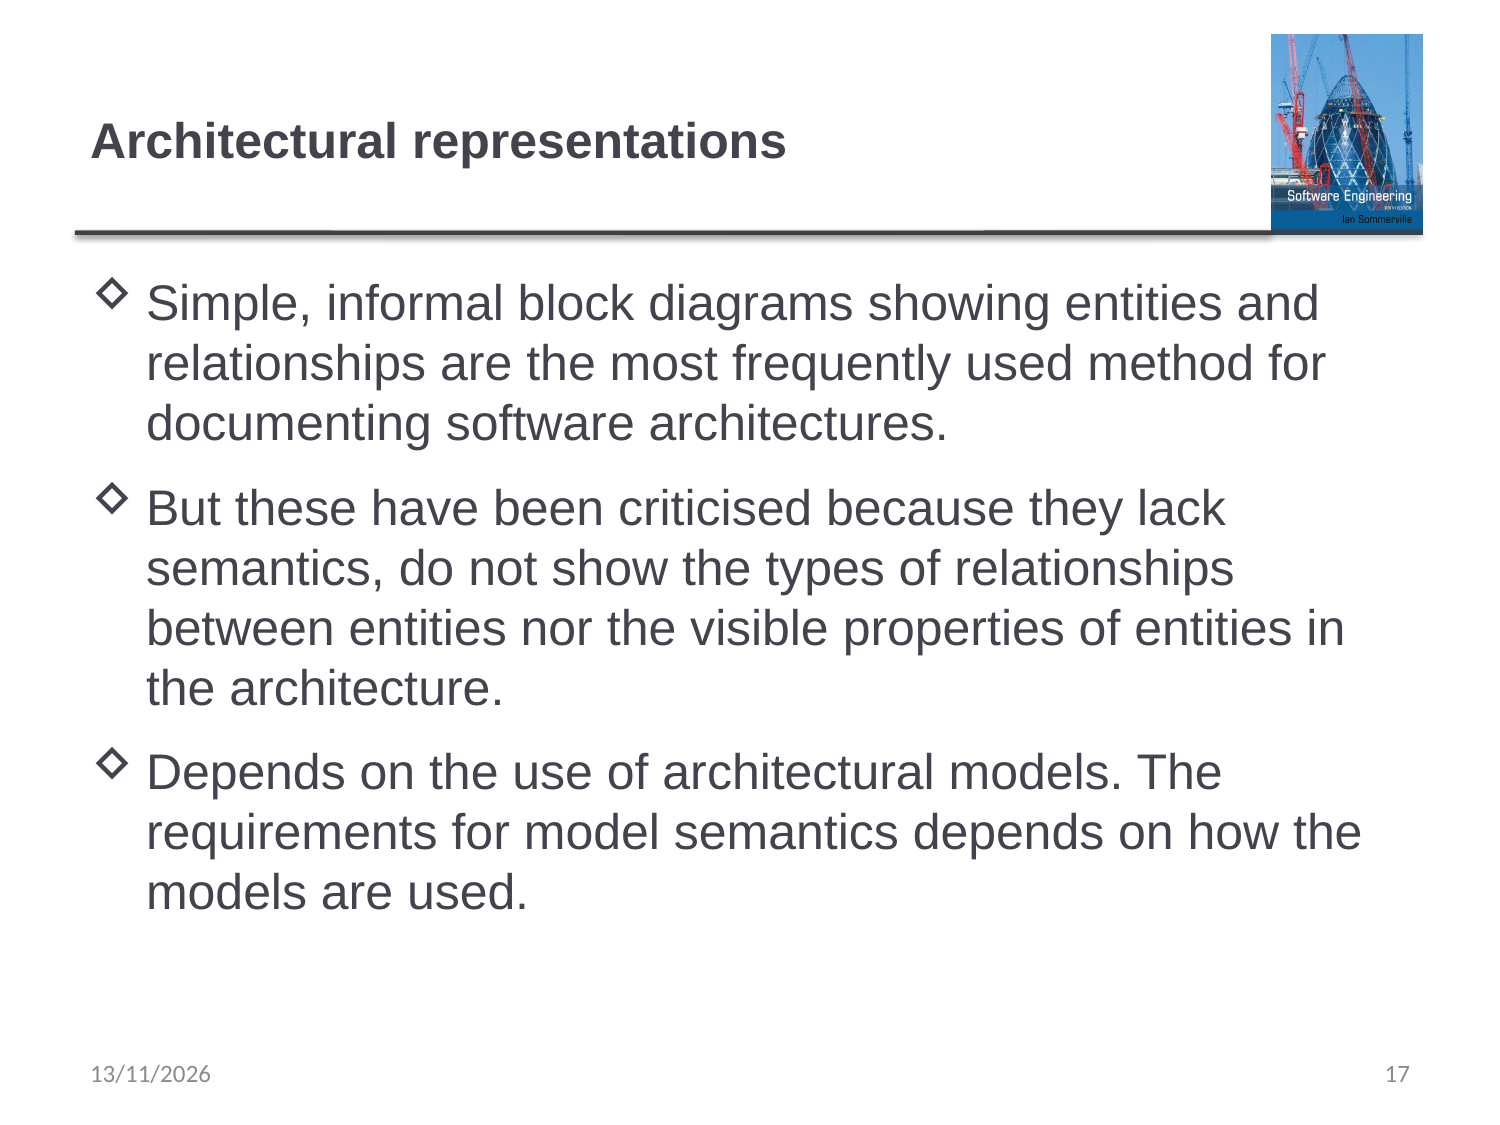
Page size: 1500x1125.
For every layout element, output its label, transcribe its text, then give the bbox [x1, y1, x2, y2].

picture [1271, 34, 1423, 230]
slide_number 17 [1074, 1042, 1425, 1103]
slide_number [75, 1042, 425, 1103]
title Architectural representations [74, 44, 1272, 233]
list Simple, informal block diagrams showing entities and relationships are the most frequently used method for documenting software architectures. But these have been criticised because they lack semantics, do not show the types of relationships between entities nor the visible properties of entities in the architecture. Depends on the use of architectural models. The requirements for model semantics depends on how the models are used. [75, 262, 1425, 1005]
